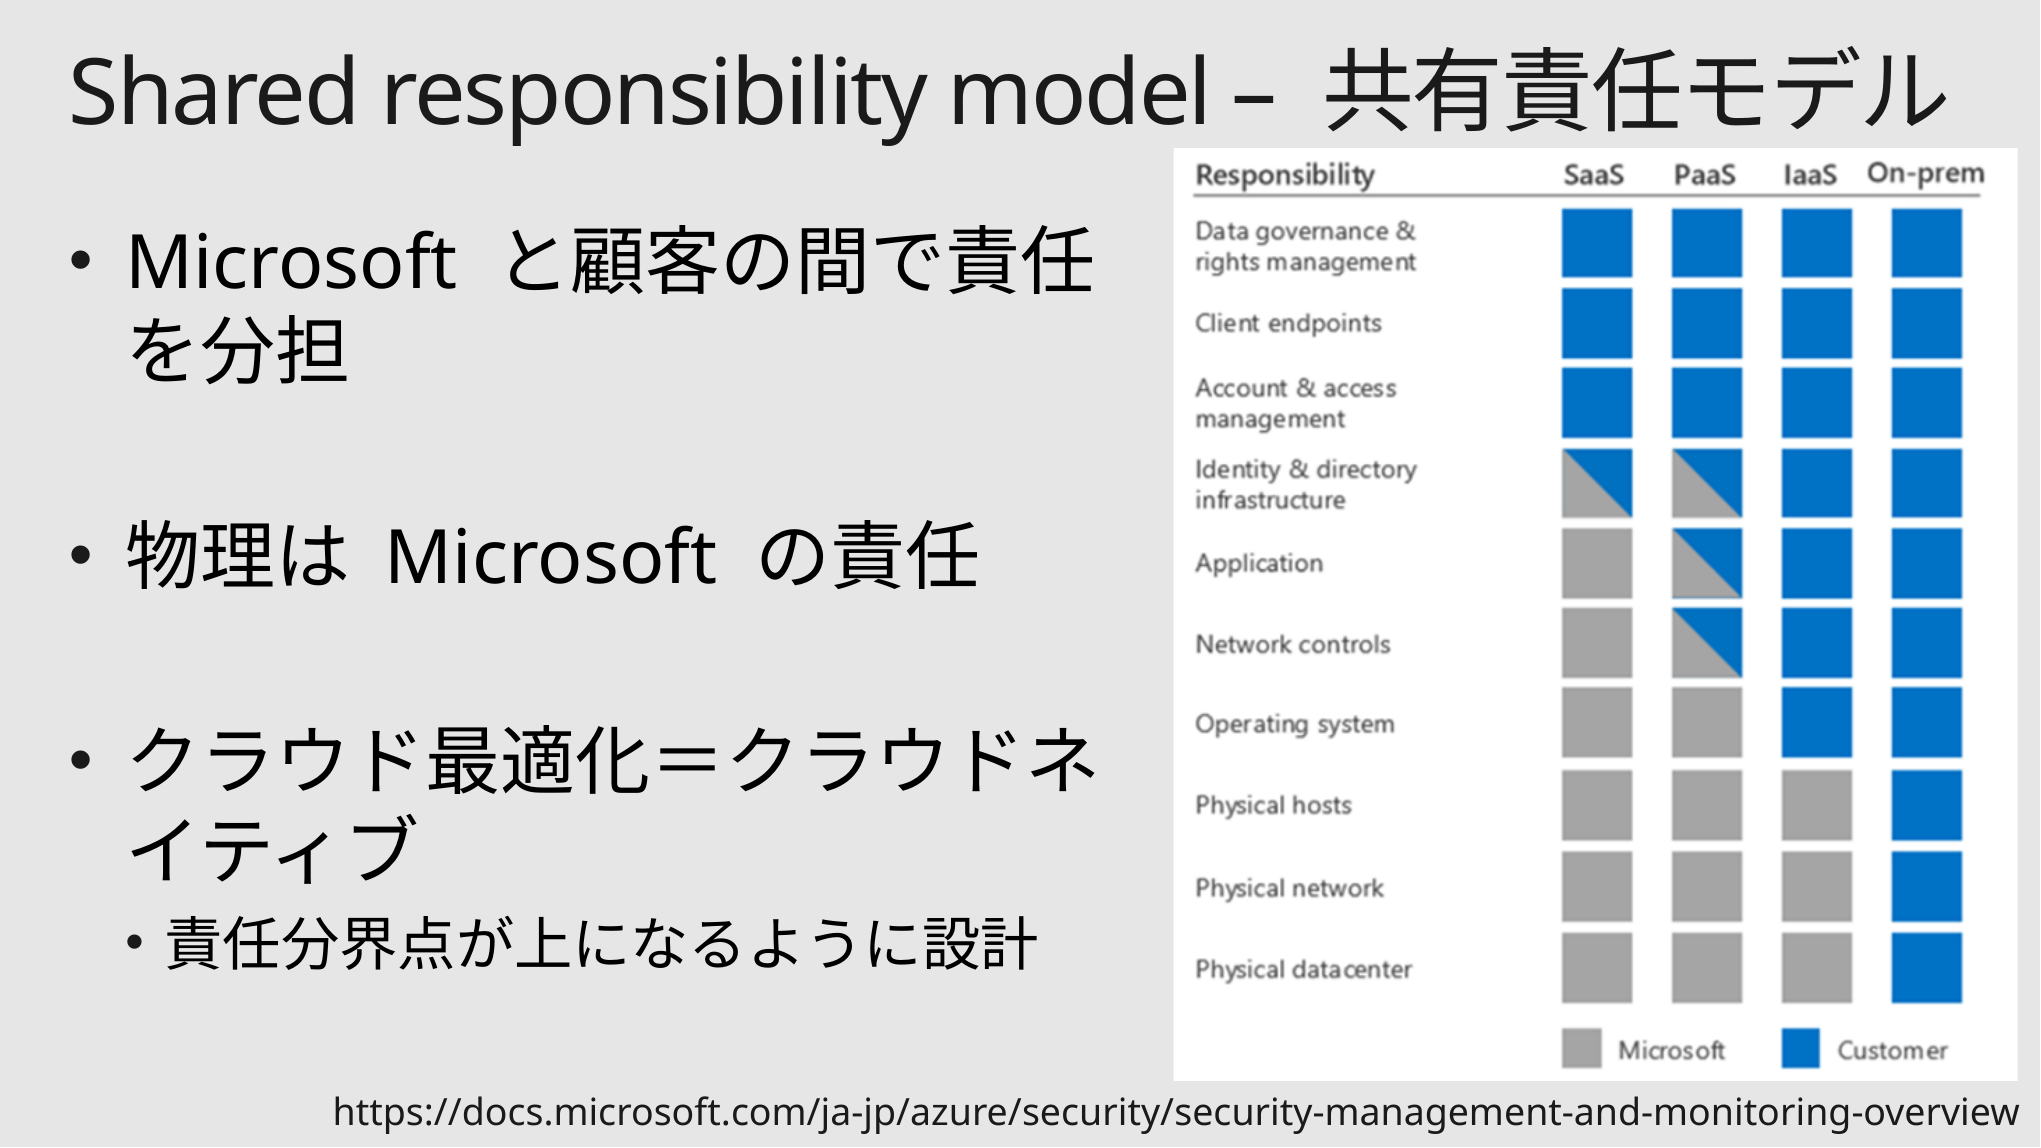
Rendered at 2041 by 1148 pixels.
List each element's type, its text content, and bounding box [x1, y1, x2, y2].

picture [1173, 148, 2019, 1081]
list Microsoft と顧客の間で責任を分担 物理は Microsoft の責任 クラウド最適化＝クラウドネイティブ 責任分界点が上になるように設計 [45, 198, 1162, 909]
title Shared responsibility model – 共有責任モデル [45, 30, 1996, 181]
text_box https://docs.microsoft.com/ja-jp/azure/security/security-management-and-monitoring-overview [102, 1080, 2036, 1140]
